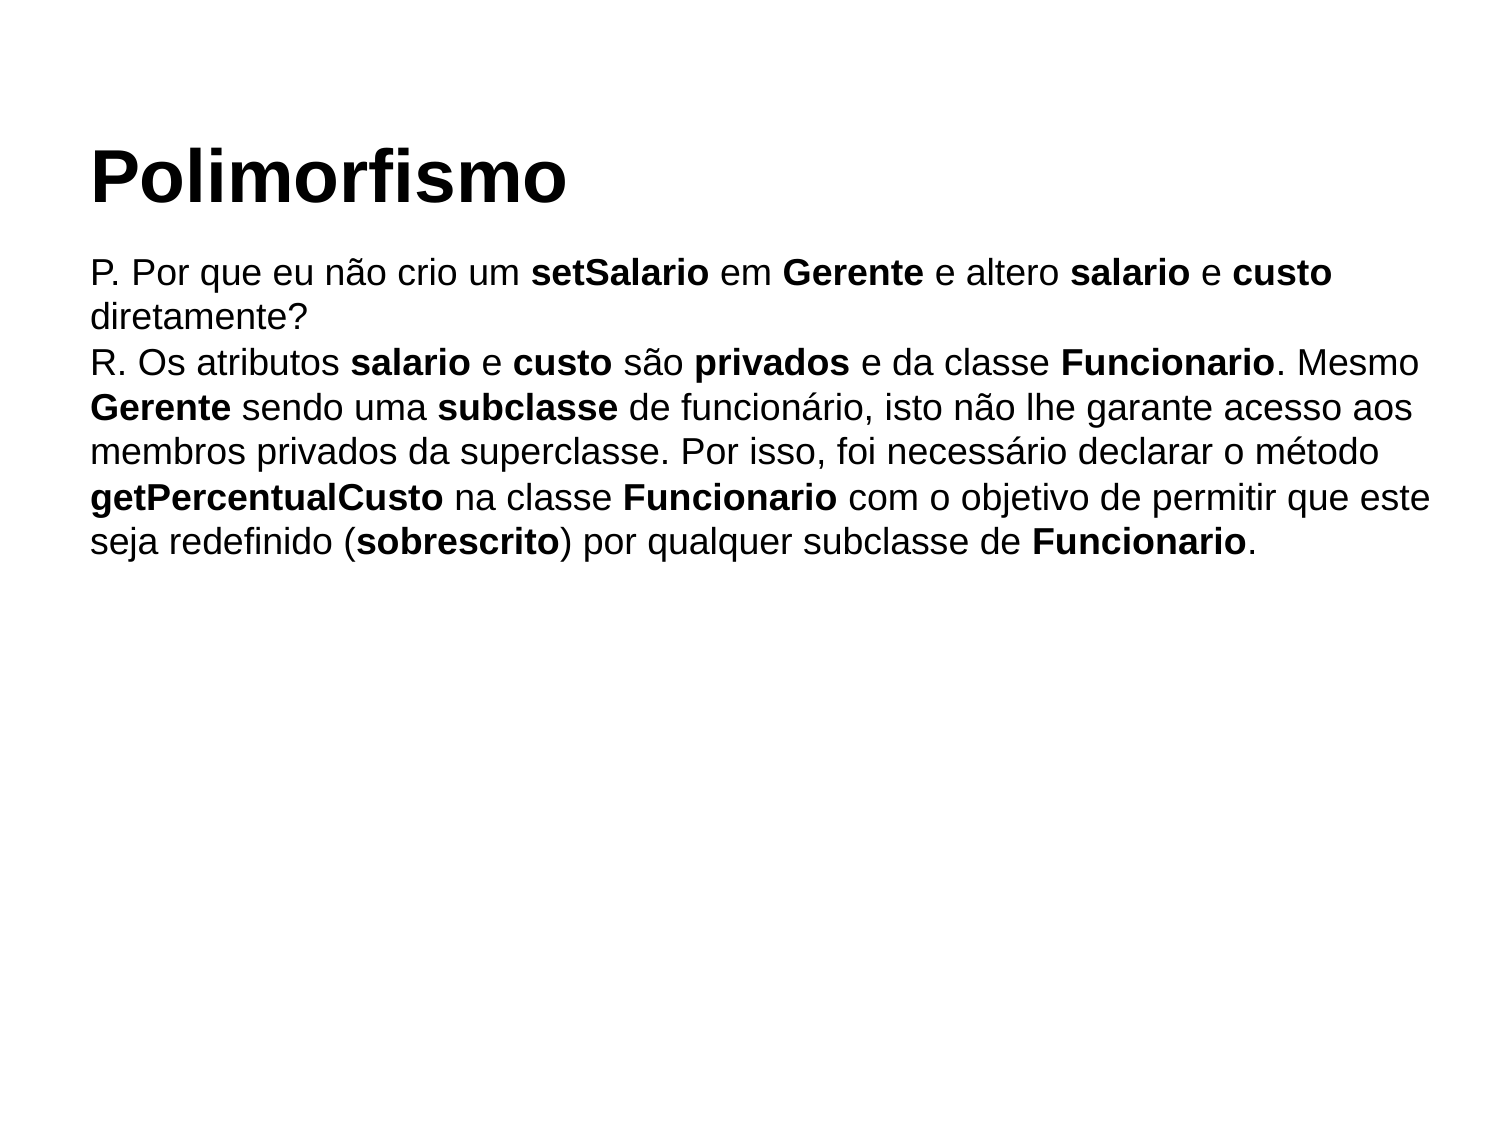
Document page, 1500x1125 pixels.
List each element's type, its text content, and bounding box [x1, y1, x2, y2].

title Polimorfismo [75, 45, 1425, 233]
text_box P. Por que eu não crio um setSalario em Gerente e altero salario e custo diretamente? R. Os atributos salario e custo são privados e da classe Funcionario. Mesmo Gerente sendo uma subclasse de funcionário, isto não lhe garante acesso aos membros privados da superclasse. Por isso, foi necessário declarar o método getPercentualCusto na classe Funcionario com o objetivo de permitir que este seja redefinido (sobrescrito) por qualquer subclasse de Funcionario. [75, 232, 1500, 1122]
